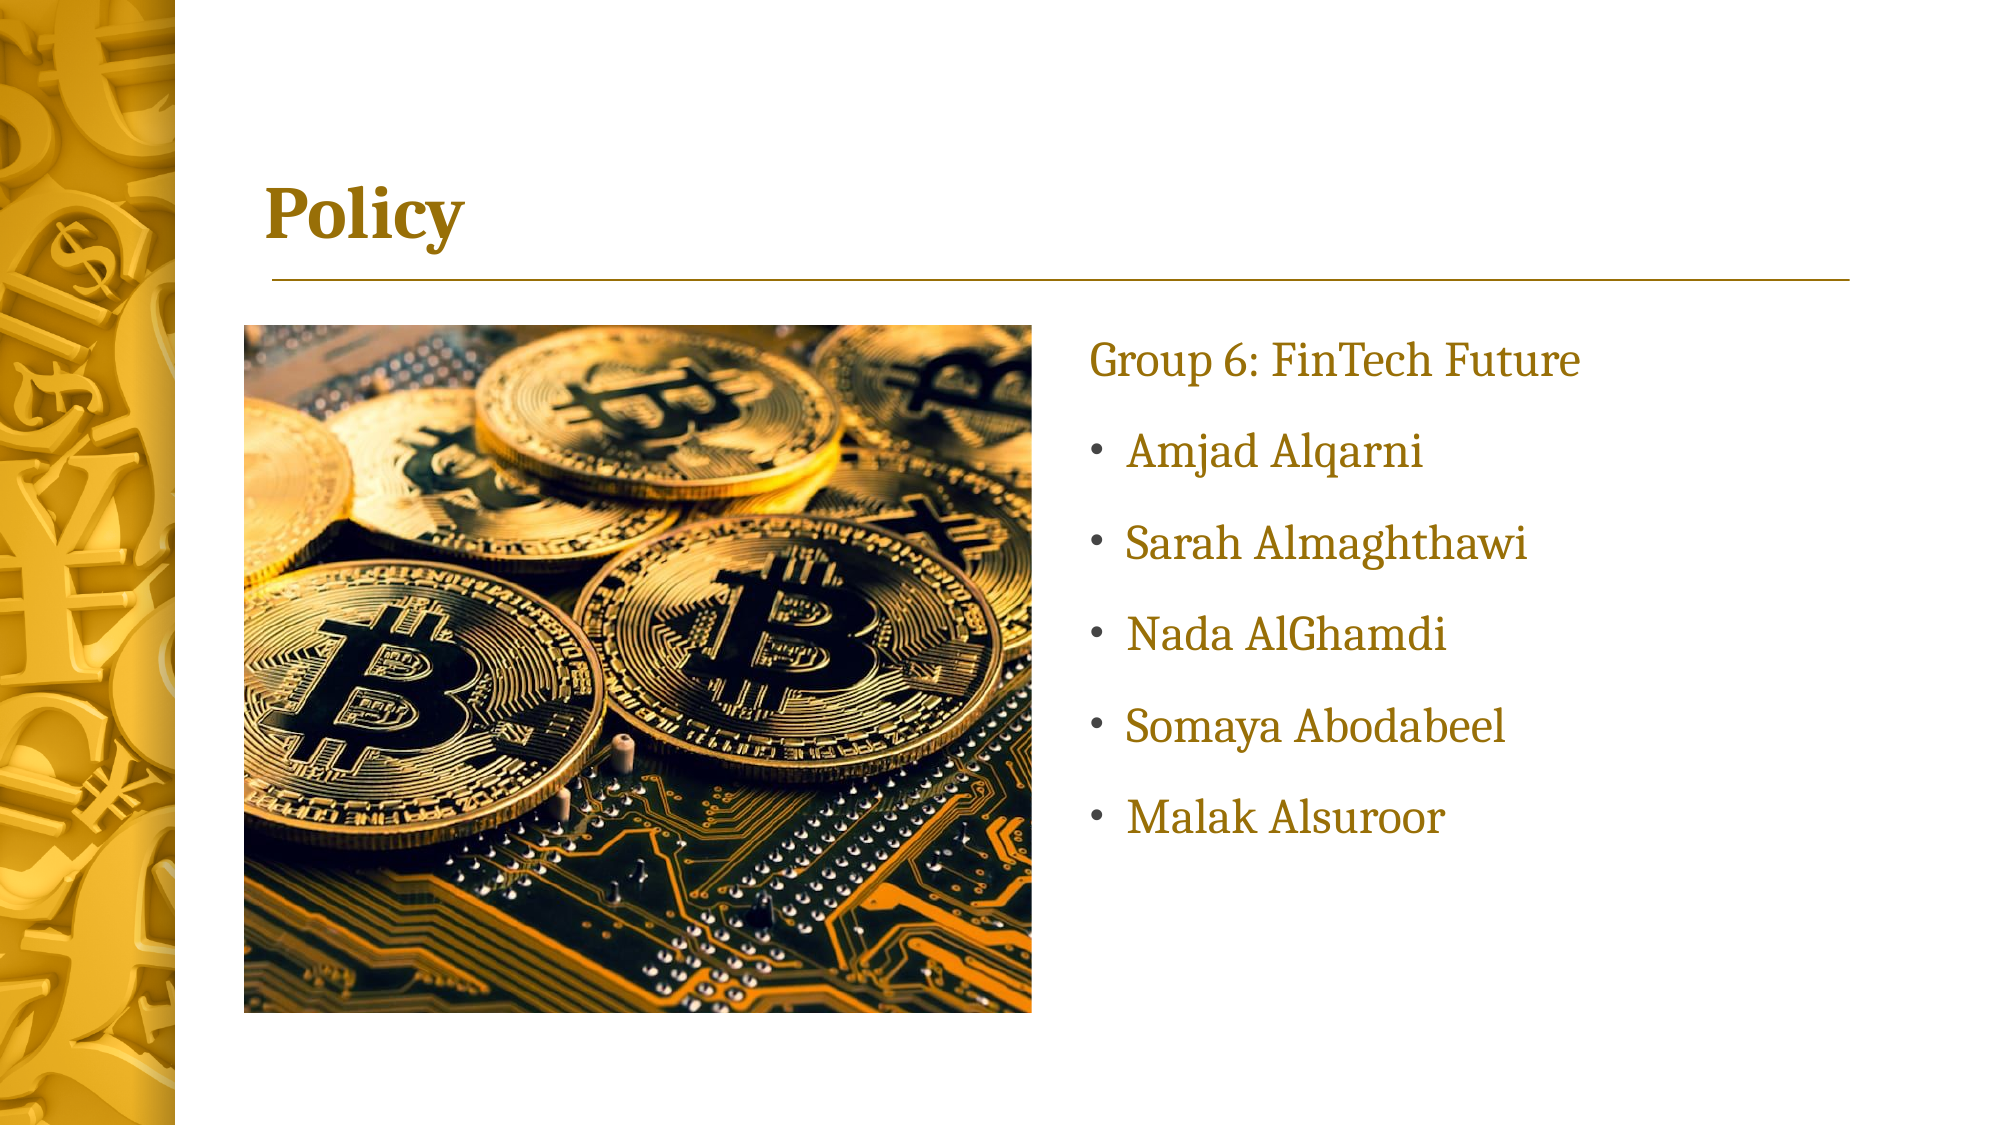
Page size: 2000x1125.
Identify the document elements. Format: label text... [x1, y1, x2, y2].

picture [244, 325, 1032, 1013]
picture [0, 0, 175, 1125]
title Policy [249, 62, 1863, 263]
list Group 6: FinTech Future Amjad Alqarni Sarah Almaghthawi Nada AlGhamdi Somaya Abodabeel Malak Alsuroor [1074, 325, 1863, 1013]
